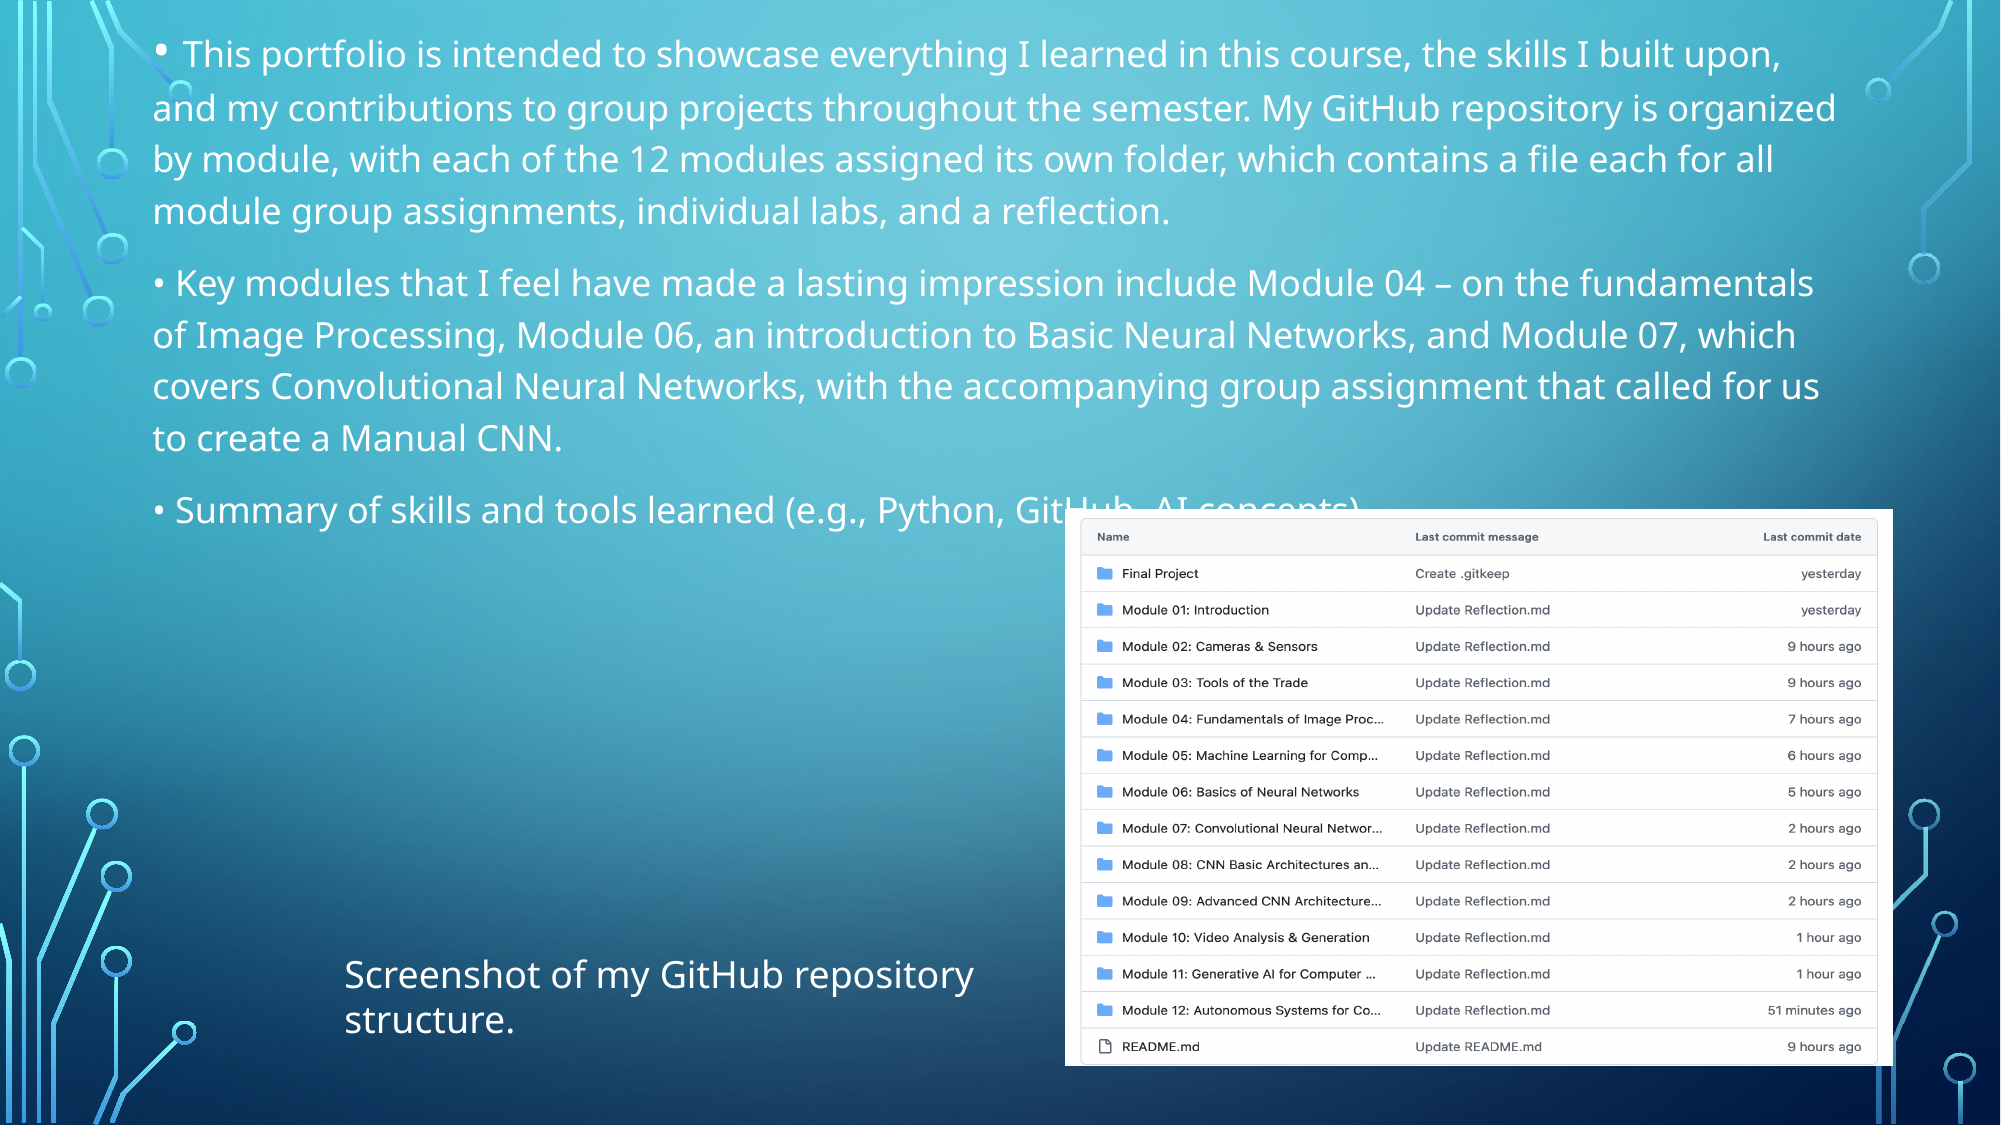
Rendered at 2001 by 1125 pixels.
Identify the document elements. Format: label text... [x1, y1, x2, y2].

picture [1065, 509, 1893, 1066]
text_box Screenshot of my GitHub repository structure. [329, 943, 1045, 1049]
list • This portfolio is intended to showcase everything I learned in this course, the skills I built upon, and my contributions to group projects throughout the semester. My GitHub repository is organized by module, with each of the 12 modules assigned its own folder, which contains a file each for all module group assignments, individual labs, and a reflection. • Key modules that I feel have made a lasting impression include Module 04 – on the fundamentals of Image Processing, Module 06, an introduction to Basic Neural Networks, and Module 07, which covers Convolutional Neural Networks, with the accompanying group assignment that called for us to create a Manual CNN. • Summary of skills and tools learned (e.g., Python, GitHub, AI concepts). [137, 0, 1863, 543]
